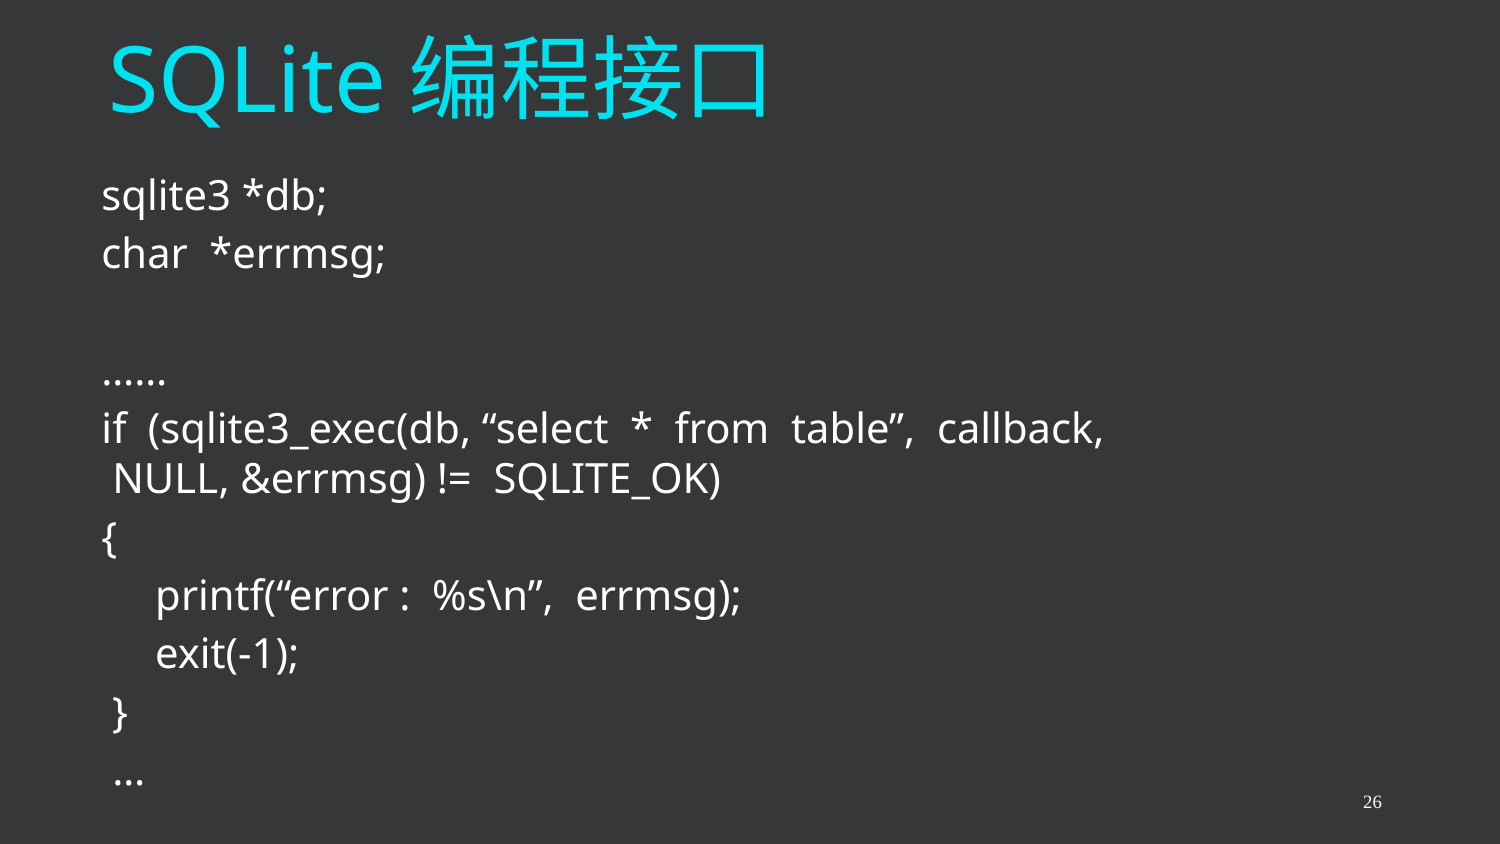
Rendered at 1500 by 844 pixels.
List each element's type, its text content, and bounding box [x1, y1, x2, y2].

list sqlite3 *db; char *errmsg; …… if (sqlite3_exec(db, “select * from table”, callback, NULL, &errmsg) != SQLITE_OK) { printf(“error : %s\n”, errmsg); exit(-1); } … [41, 102, 1128, 730]
slide_number 26 [1059, 782, 1397, 828]
title SQLite编程接口 [96, 67, 1081, 102]
